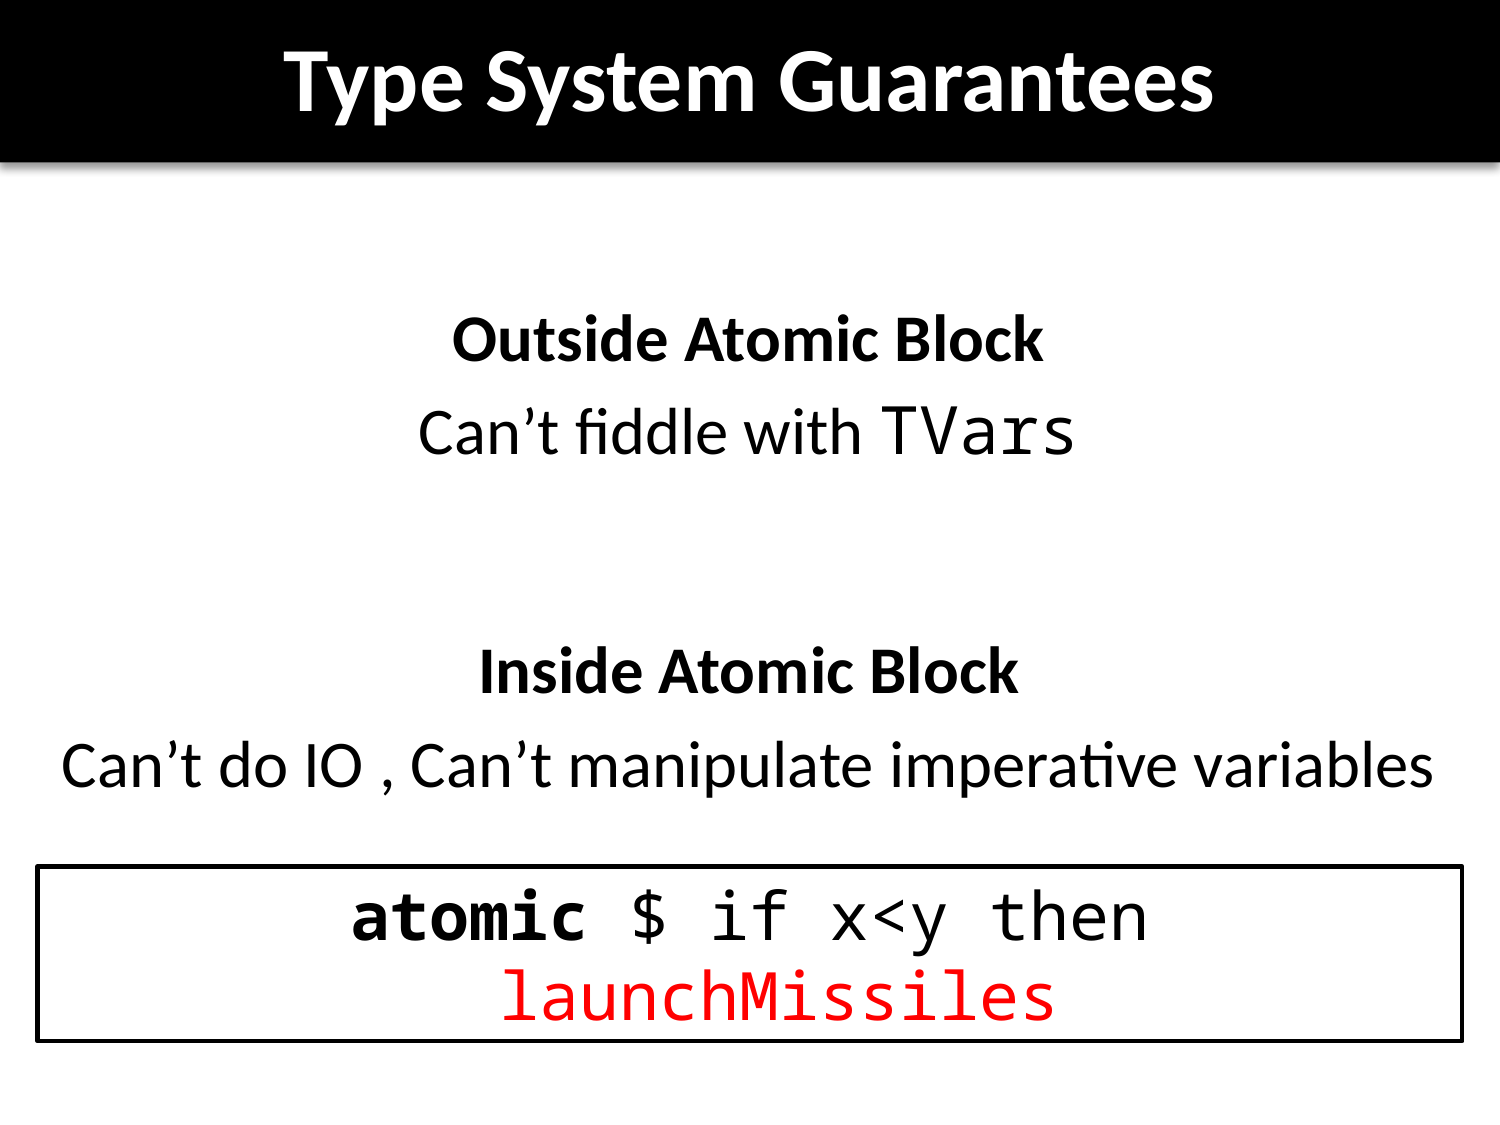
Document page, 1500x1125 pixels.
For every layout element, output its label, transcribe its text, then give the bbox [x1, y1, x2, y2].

list Outside Atomic Block Can’t fiddle with TVars Inside Atomic Block Can’t do IO , Can’t manipulate imperative variables [37, 287, 1461, 713]
text_box atomic $ if x<y then launchMissiles [35, 864, 1464, 1043]
title Type System Guarantees [75, 12, 1425, 200]
